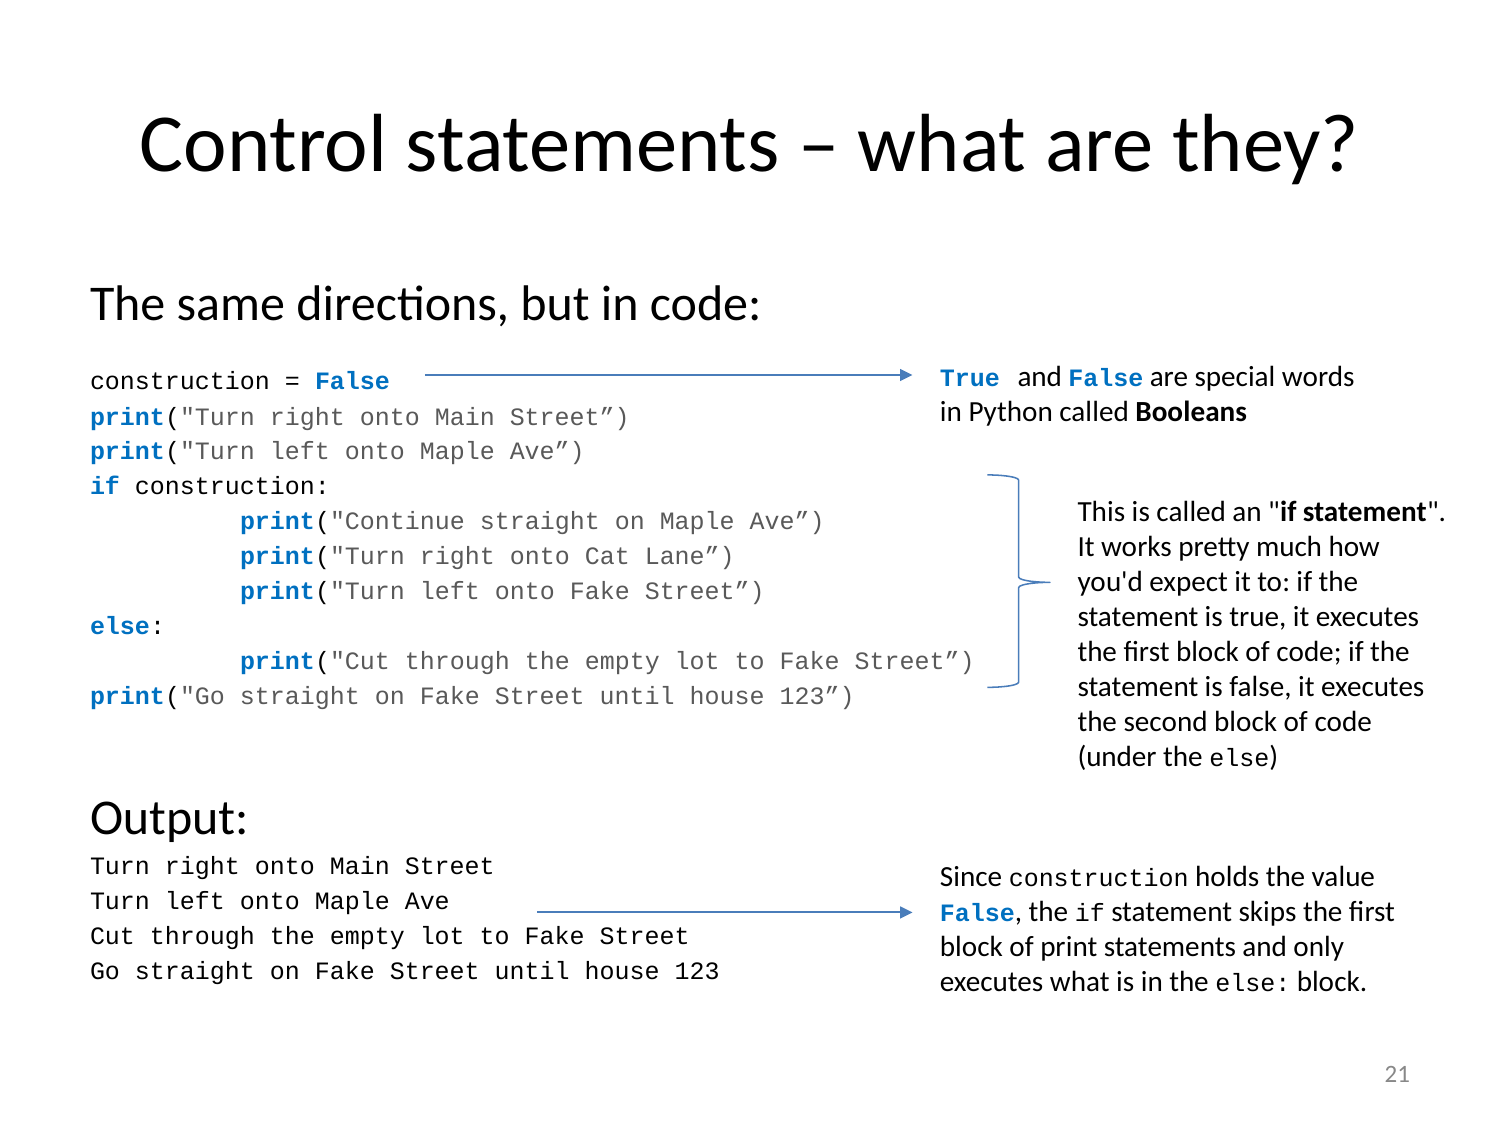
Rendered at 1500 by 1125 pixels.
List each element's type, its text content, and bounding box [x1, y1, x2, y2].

text_box True and False are special words in Python called Booleans [924, 349, 1388, 435]
list The same directions, but in code: construction = False print("Turn right onto Main Street”) print("Turn left onto Maple Ave”) if construction: print("Continue straight on Maple Ave”) print("Turn right onto Cat Lane”) print("Turn left onto Fake Street”) else: print("Cut through the empty lot to Fake Street”) print("Go straight on Fake Street until house 123”) Output: Turn right onto Main Street Turn left onto Maple Ave Cut through the empty lot to Fake Street Go straight on Fake Street until house 123 [75, 262, 1425, 1050]
title Control statements – what are they? [75, 45, 1425, 233]
text_box This is called an "if statement". It works pretty much how you'd expect it to: if the statement is true, it executes the first block of code; if the statement is false, it executes the second block of code (under the else) [1062, 485, 1463, 780]
slide_number ‹#› [1074, 1042, 1425, 1103]
text_box [987, 474, 1050, 688]
text_box Since construction holds the value False, the if statement skips the first block of print statements and only executes what is in the else: block. [924, 849, 1425, 1005]
